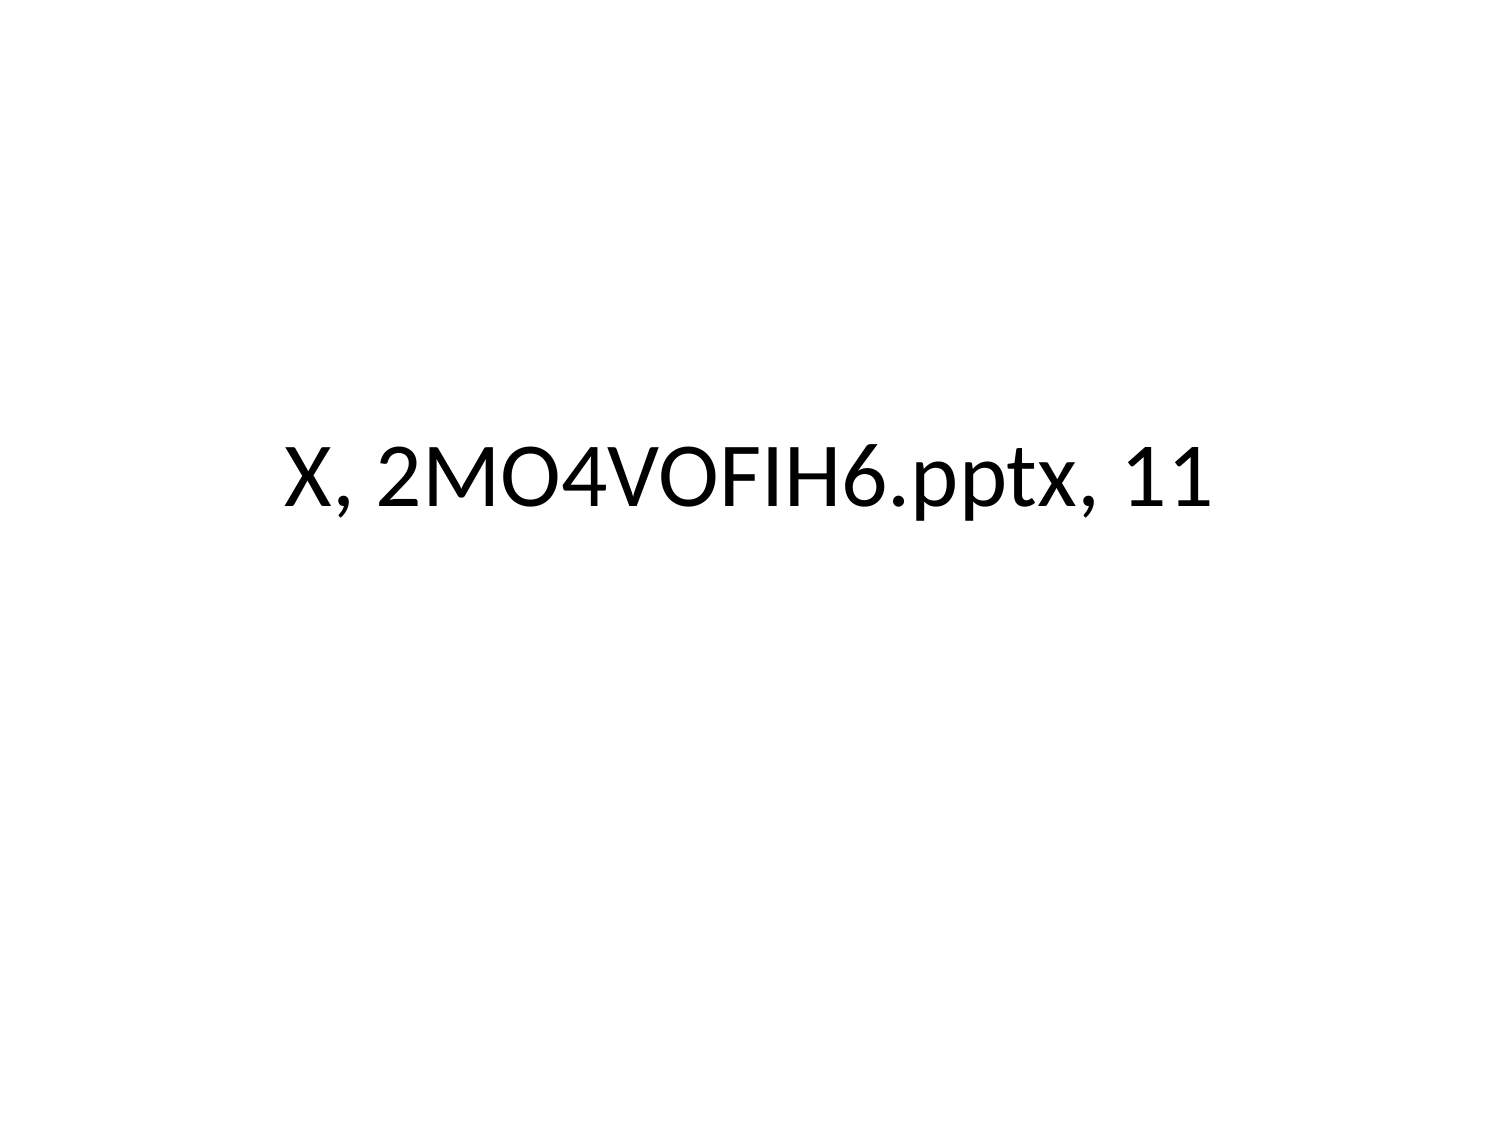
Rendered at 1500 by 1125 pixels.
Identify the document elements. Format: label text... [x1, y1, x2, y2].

title X, 2MO4VOFIH6.pptx, 11 [112, 349, 1388, 591]
